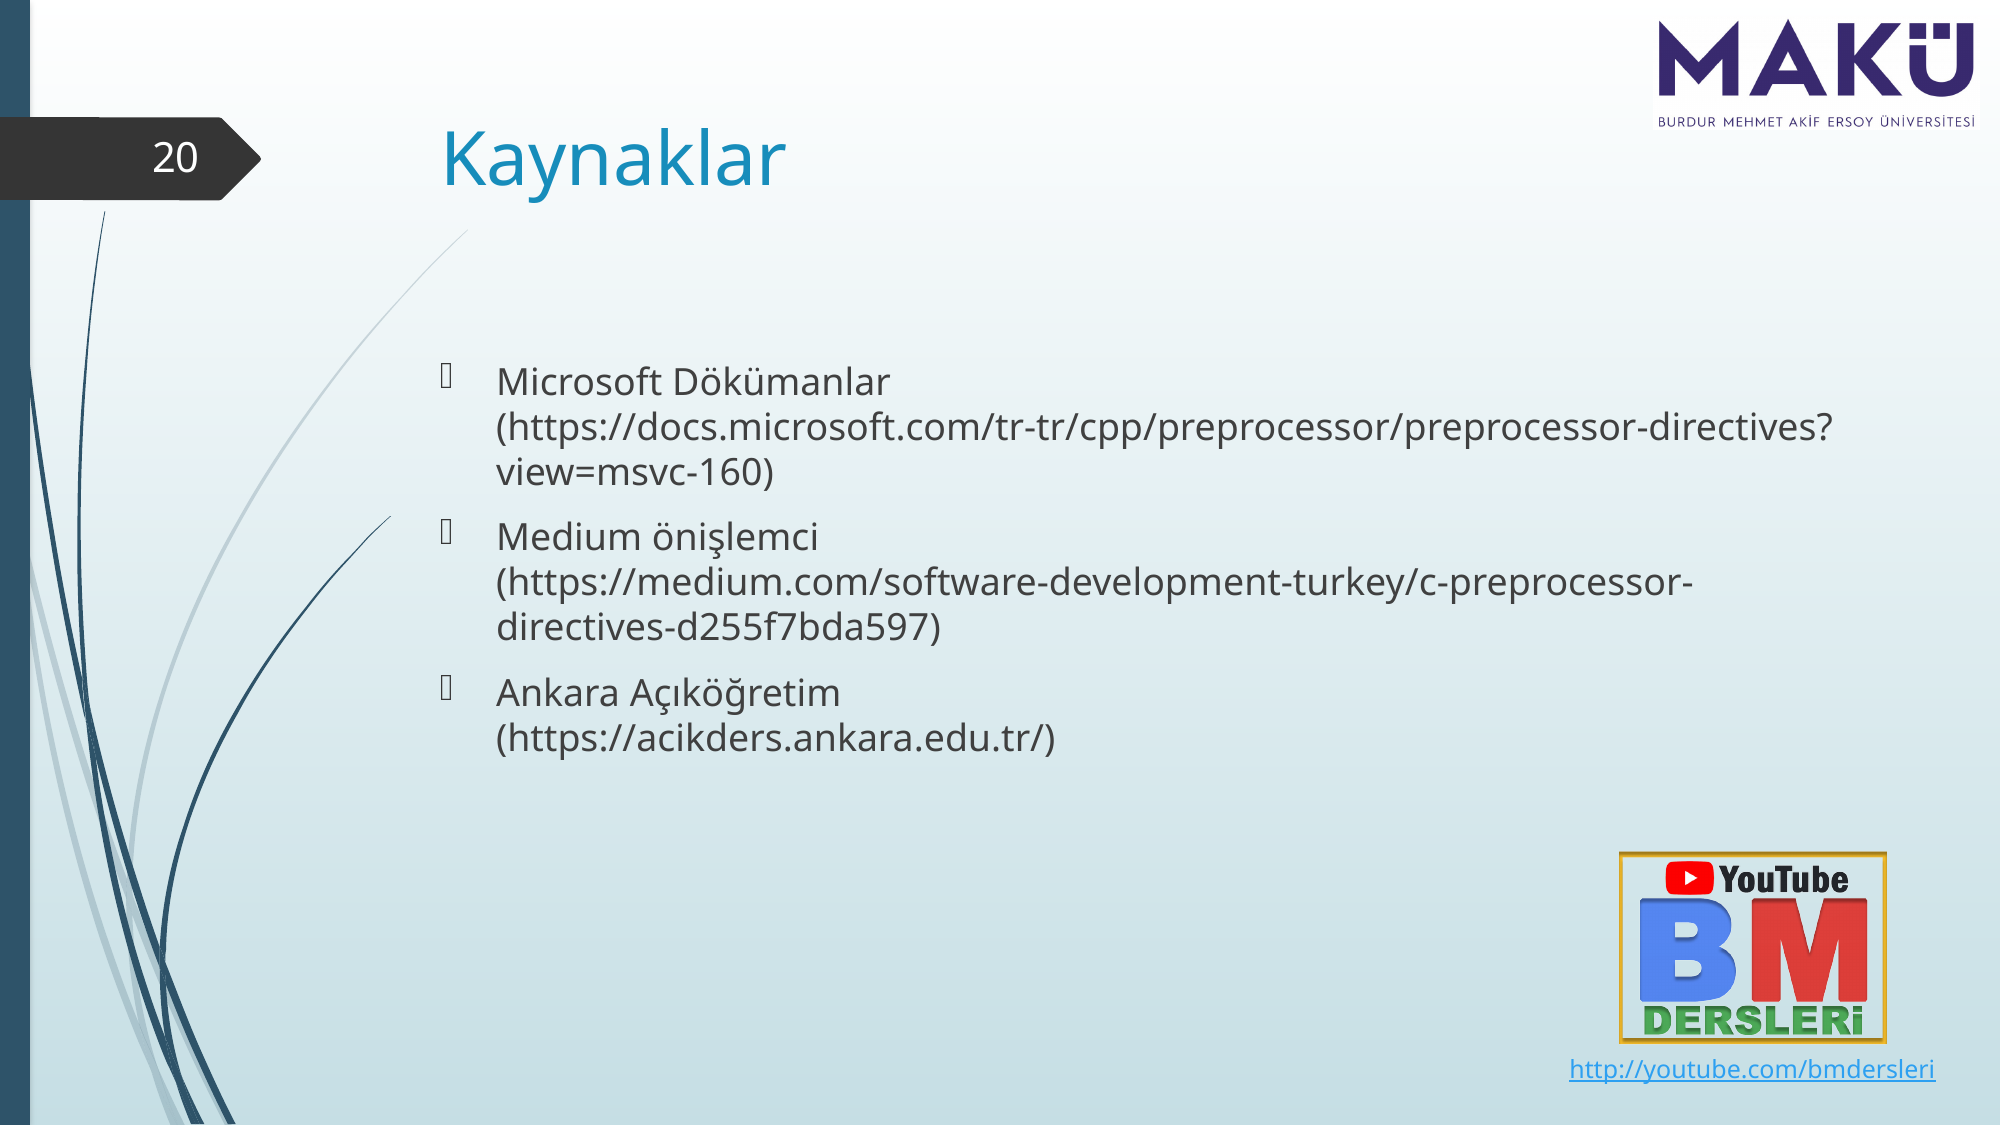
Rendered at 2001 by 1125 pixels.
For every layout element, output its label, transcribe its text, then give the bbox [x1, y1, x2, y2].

slide_number 20 [87, 129, 216, 190]
picture [1652, 16, 1981, 130]
list Microsoft Dökümanlar (https://docs.microsoft.com/tr-tr/cpp/preprocessor/preprocessor-directives?view=msvc-160) Medium önişlemci (https://medium.com/software-development-turkey/c-preprocessor-directives-d255f7bda597) Ankara Açıköğretim (https://acikders.ankara.edu.tr/) [424, 350, 1888, 970]
text_box http://youtube.com/bmdersleri [1525, 1045, 1981, 1095]
picture [1606, 812, 1899, 1081]
title Kaynaklar [425, 102, 1888, 313]
